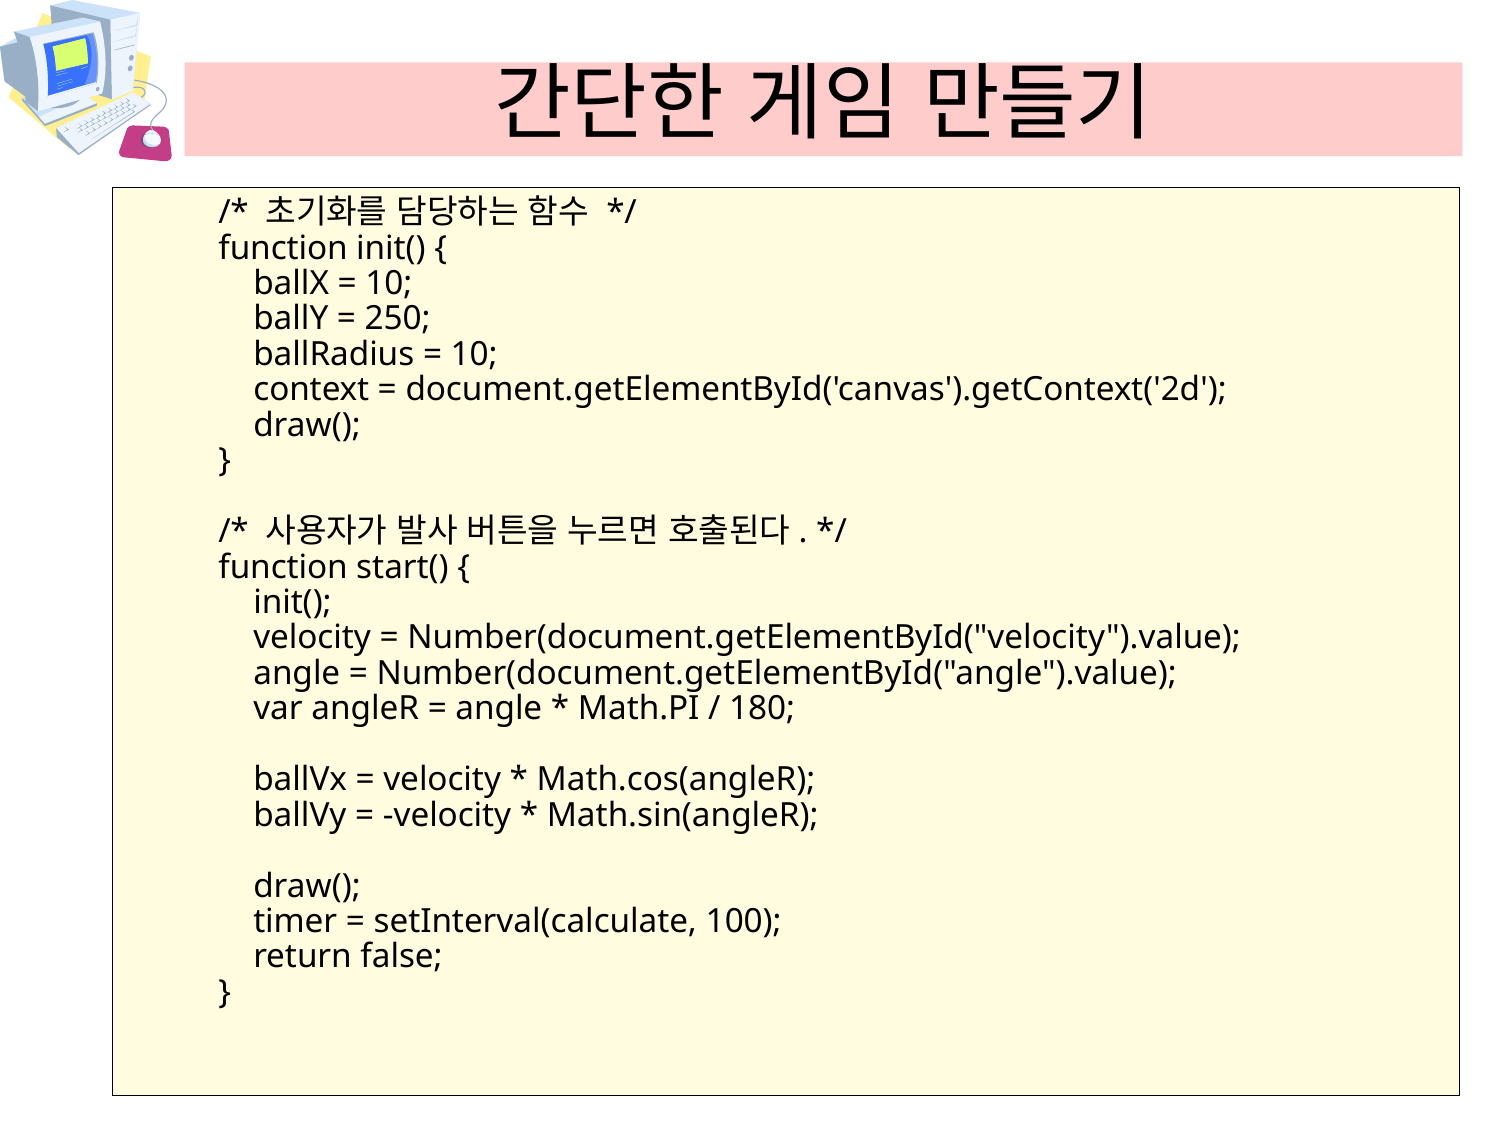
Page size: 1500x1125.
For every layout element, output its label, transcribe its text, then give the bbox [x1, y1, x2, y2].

text_box /* 초기화를 담당하는 함수 */ function init() { ballX = 10; ballY = 250; ballRadius = 10; context = document.getElementById('canvas').getContext('2d'); draw(); } /* 사용자가 발사 버튼을 누르면 호출된다. */ function start() { init(); velocity = Number(document.getElementById("velocity").value); angle = Number(document.getElementById("angle").value); var angleR = angle * Math.PI / 180; ballVx = velocity * Math.cos(angleR); ballVy = -velocity * Math.sin(angleR); draw(); timer = setInterval(calculate, 100); return false; } [112, 187, 1460, 1096]
title 간단한 게임 만들기 [184, 62, 1463, 157]
